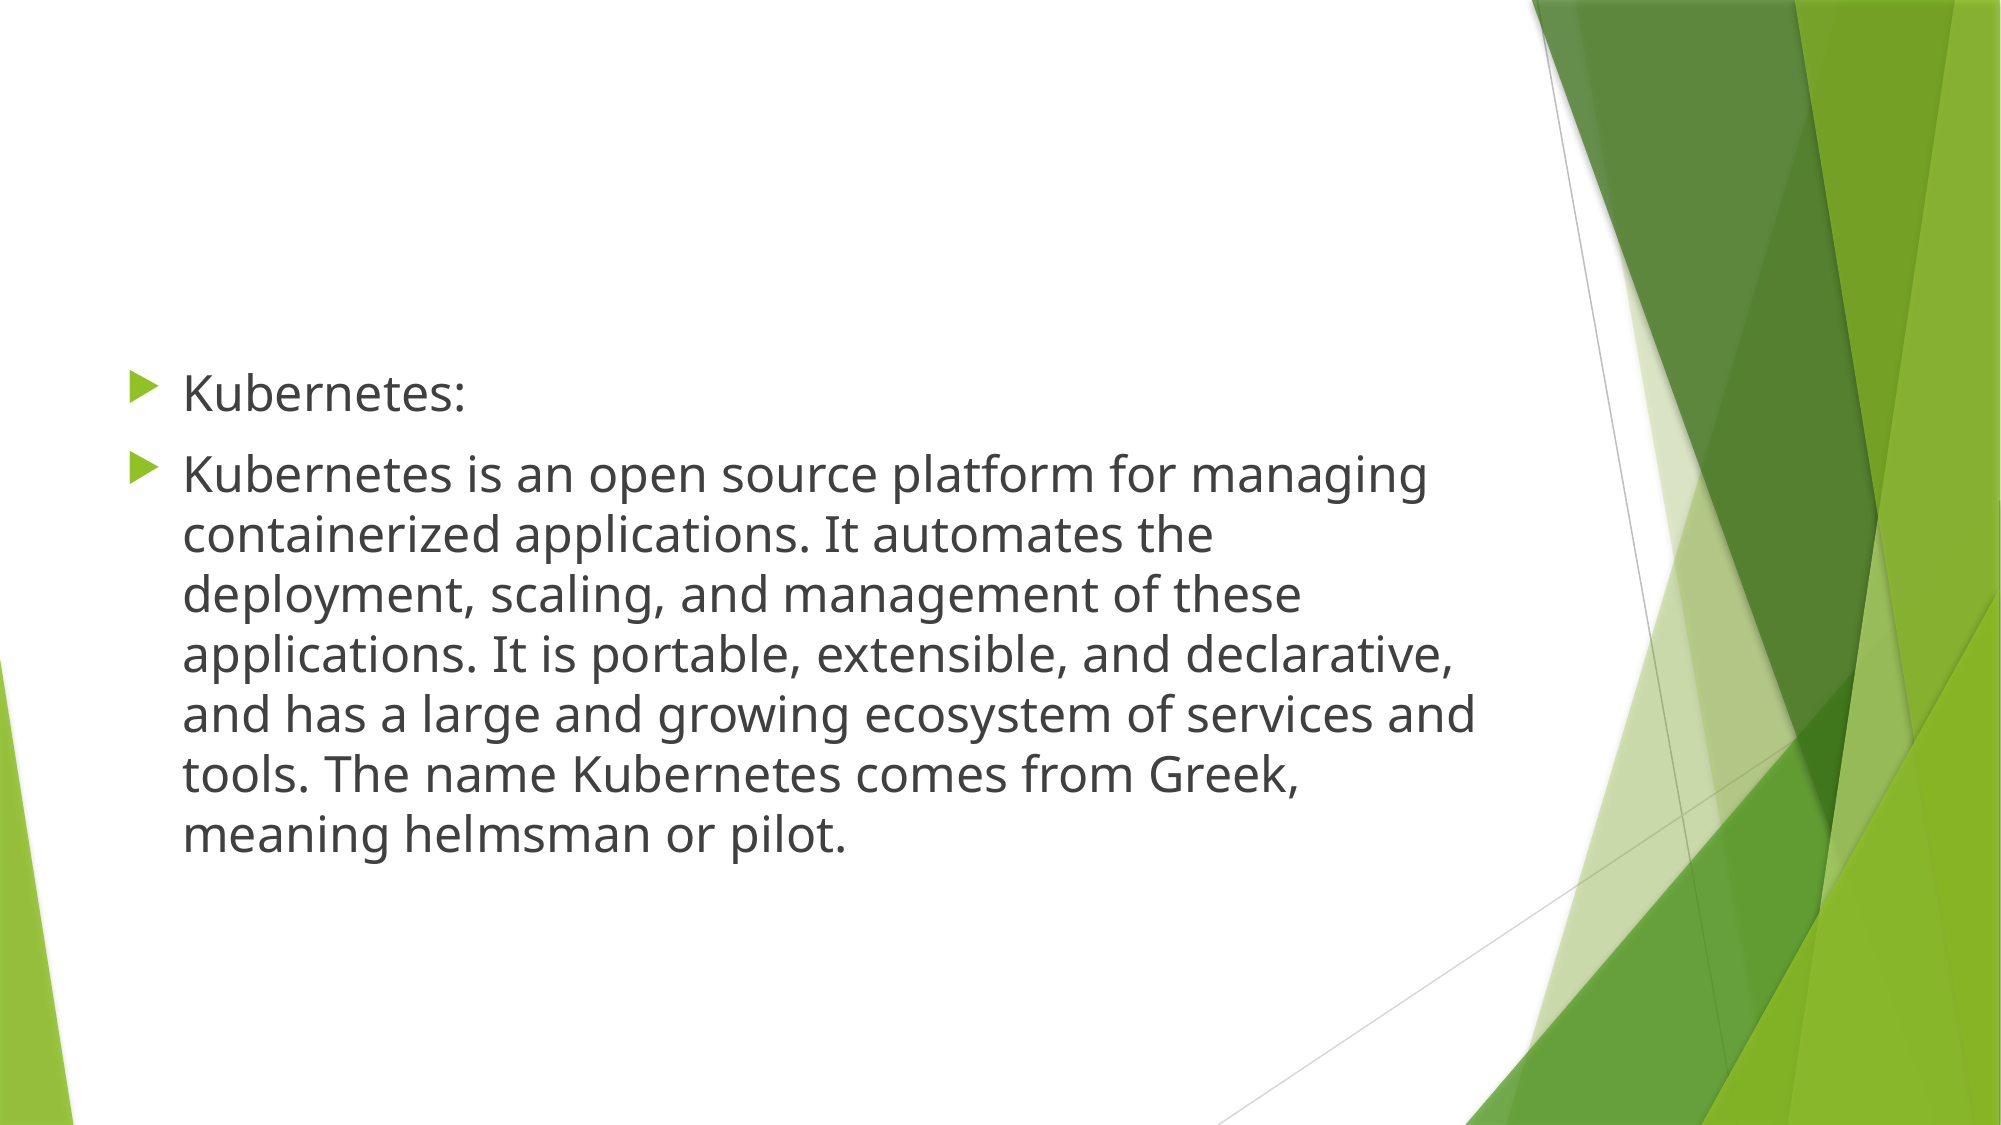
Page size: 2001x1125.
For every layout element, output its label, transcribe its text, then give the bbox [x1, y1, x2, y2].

list Kubernetes: Kubernetes is an open source platform for managing containerized applications. It automates the deployment, scaling, and management of these applications. It is portable, extensible, and declarative, and has a large and growing ecosystem of services and tools. The name Kubernetes comes from Greek, meaning helmsman or pilot. [111, 354, 1522, 992]
